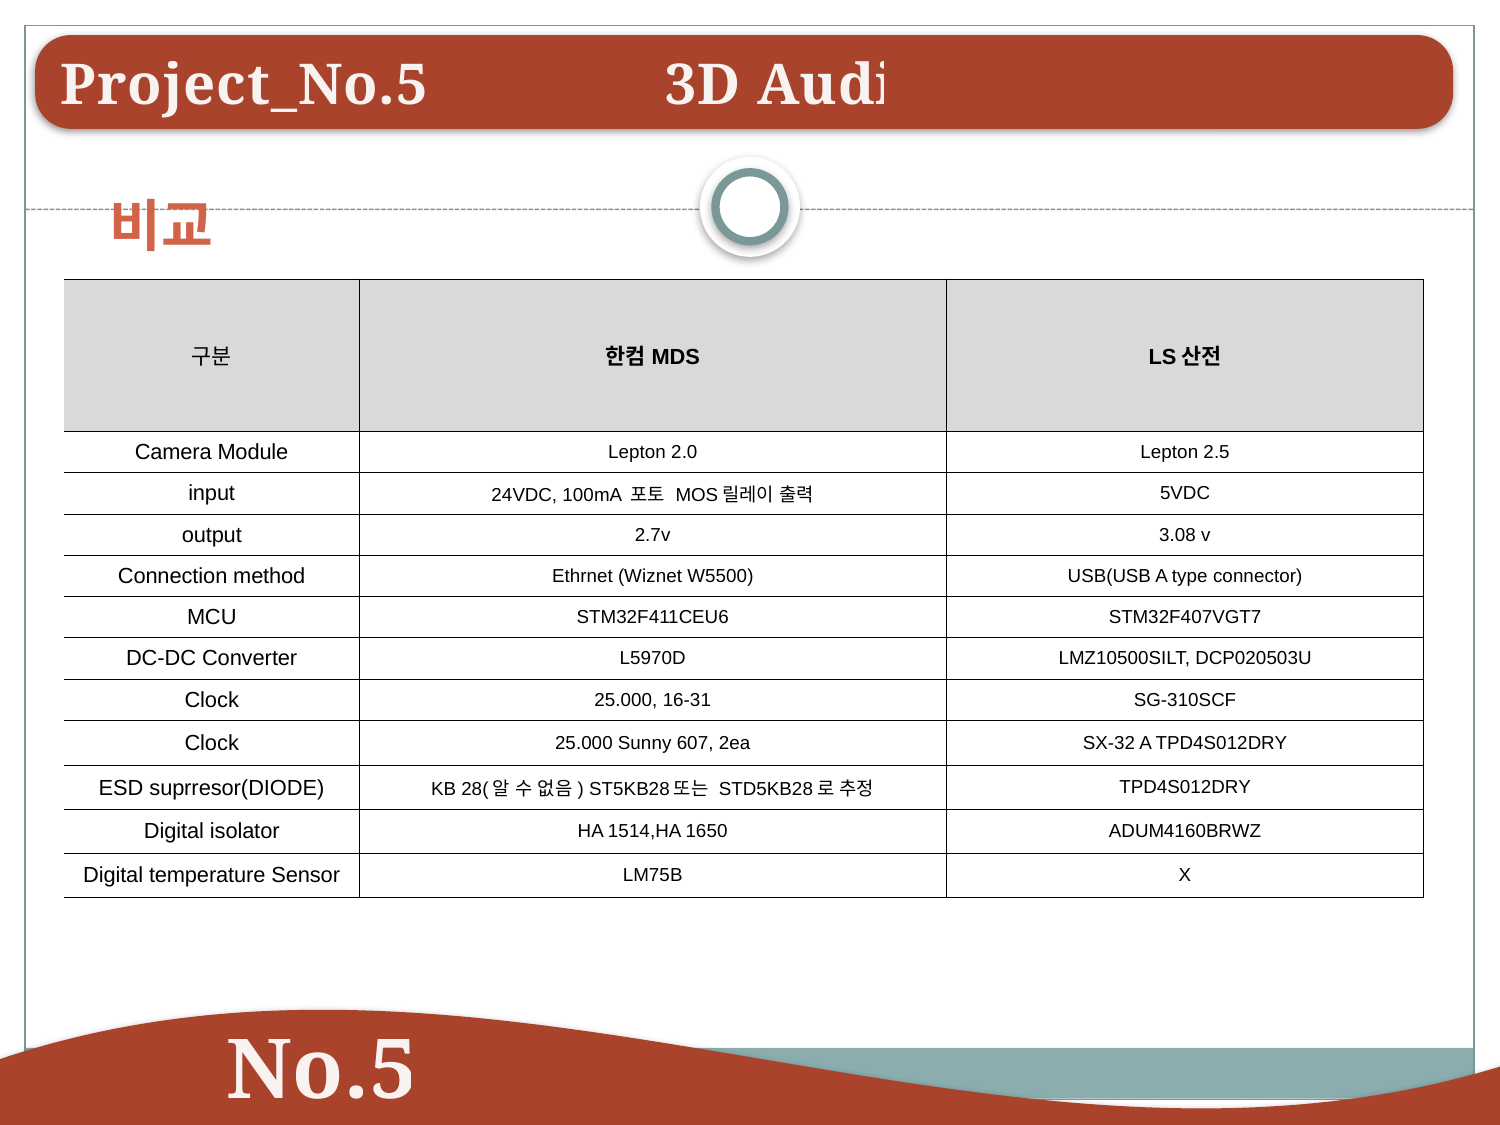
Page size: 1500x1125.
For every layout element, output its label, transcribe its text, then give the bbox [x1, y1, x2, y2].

table_cell Clock [64, 721, 359, 765]
table_cell STM32F411CEU6 [360, 597, 946, 637]
table_cell MCU [64, 597, 359, 637]
table_cell 24VDC, 100mA 포토 MOS릴레이 출력 [360, 473, 946, 514]
table_cell Digital temperature Sensor [64, 854, 359, 897]
table_cell 5VDC [947, 473, 1423, 514]
text_box No.5 [211, 1007, 432, 1123]
table_cell Lepton 2.0 [360, 432, 946, 472]
table_cell Ethrnet (Wiznet W5500) [360, 556, 946, 596]
table_cell ESD suprresor(DIODE) [64, 766, 359, 809]
table_cell L5970D [360, 638, 946, 679]
table_cell DC-DC Converter [64, 638, 359, 679]
table_cell 25.000 Sunny 607, 2ea [360, 721, 946, 765]
table_cell Lepton 2.5 [947, 432, 1423, 472]
table_cell 25.000, 16-31 [360, 680, 946, 720]
table_cell 2.7v [360, 515, 946, 555]
table_header 한컴MDS [360, 280, 946, 431]
table_header 구분 [64, 280, 359, 431]
table_cell 3.08 v [947, 515, 1423, 555]
table_cell ADUM4160BRWZ [947, 810, 1423, 853]
table_cell USB(USB A type connector) [947, 556, 1423, 596]
table_cell LM75B [360, 854, 946, 897]
table_cell STM32F407VGT7 [947, 597, 1423, 637]
table_cell KB 28(알 수 없음) ST5KB28또는 STD5KB28로 추정 [360, 766, 946, 809]
table_cell Digital isolator [64, 810, 359, 853]
table_cell SG-310SCF [947, 680, 1423, 720]
table_cell TPD4S012DRY [947, 766, 1423, 809]
table_cell input [64, 473, 359, 514]
table_cell Clock [64, 680, 359, 720]
table_cell output [64, 515, 359, 555]
table_header LS산전 [947, 280, 1423, 431]
table_cell Connection method [64, 556, 359, 596]
table_cell Camera Module [64, 432, 359, 472]
table_cell X [947, 854, 1423, 897]
table_cell HA 1514,HA 1650 [360, 810, 946, 853]
text_box 비교 [94, 183, 229, 266]
table_cell LMZ10500SILT, DCP020503U [947, 638, 1423, 679]
table_cell SX-32 A TPD4S012DRY [947, 721, 1423, 765]
text_box Project_No.5 3D Audit [35, 35, 1454, 129]
